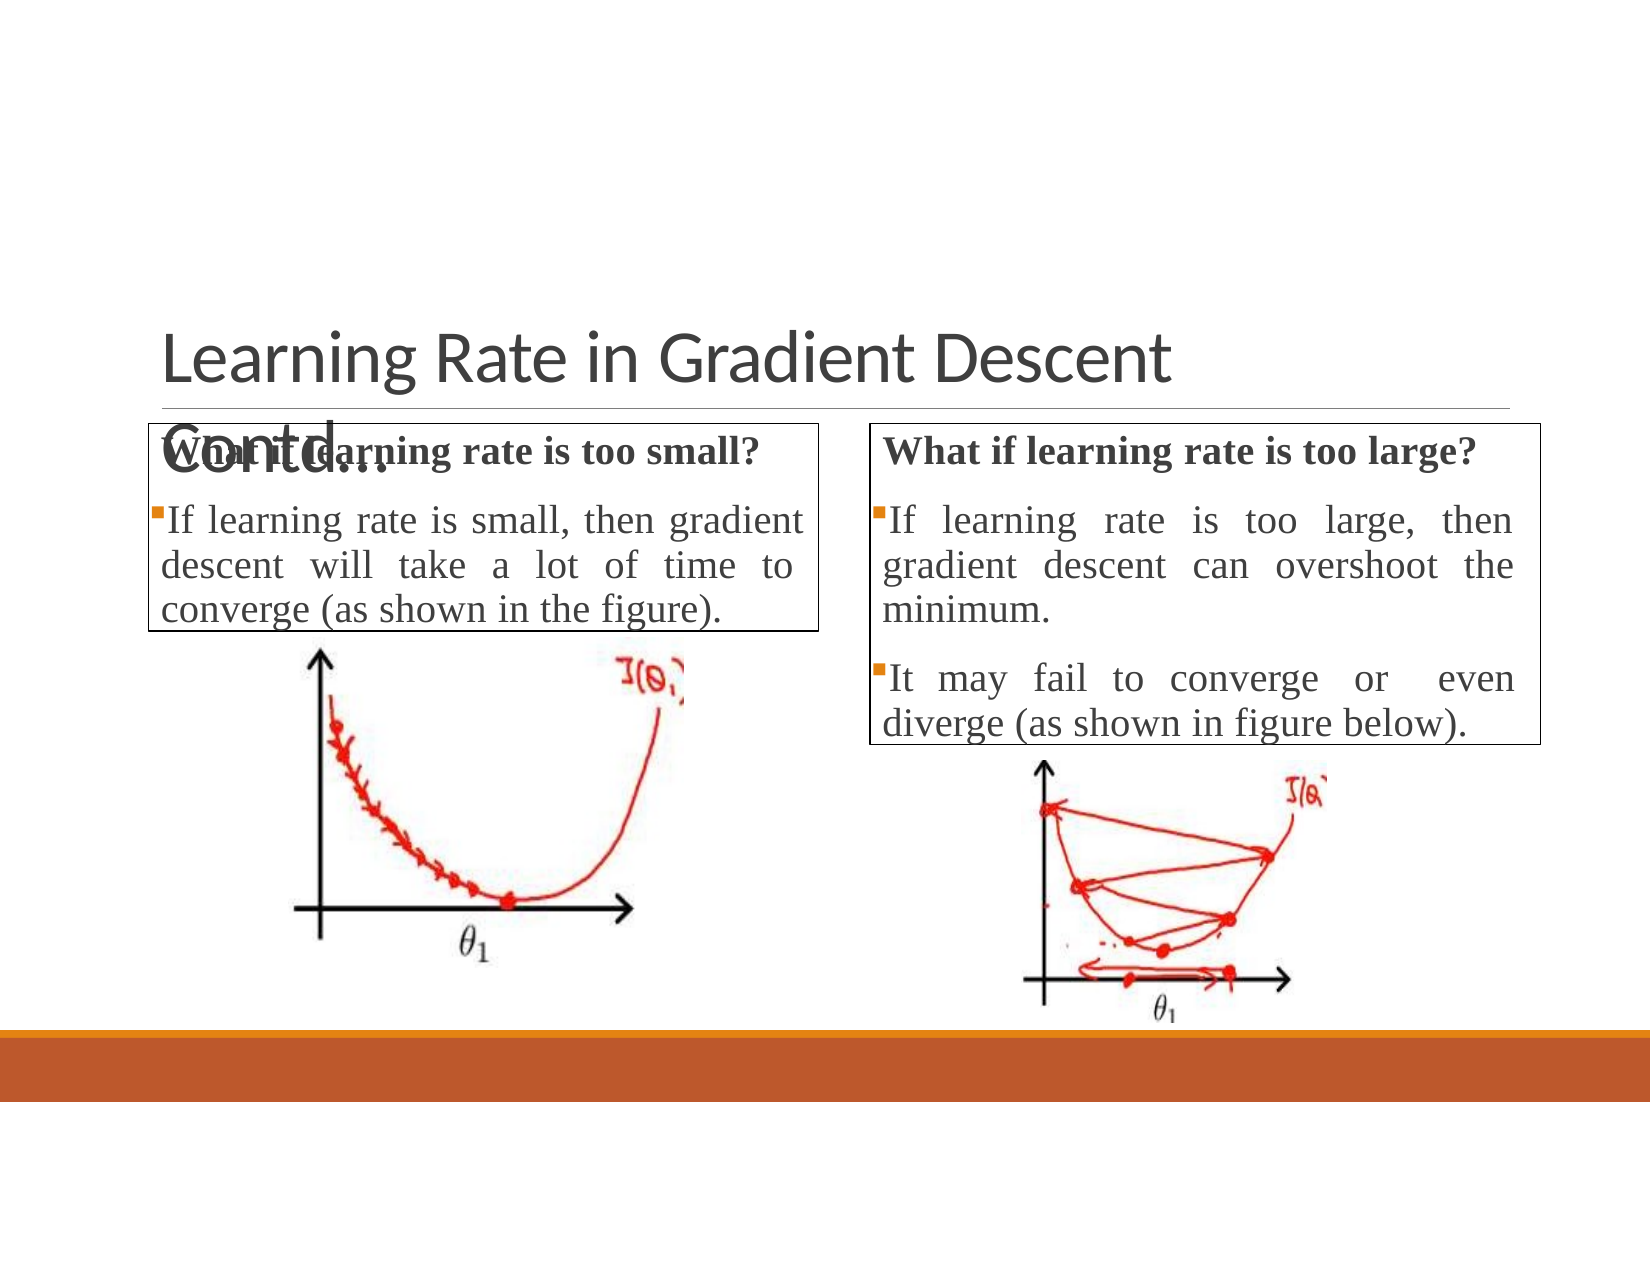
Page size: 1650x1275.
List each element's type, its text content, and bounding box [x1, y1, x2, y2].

title Learning Rate in Gradient Descent Contd… [158, 304, 1414, 521]
text_box What if learning rate is too large? If learning rate is too large, then gradient descent can overshoot the minimum. It may fail to converge or even diverge (as shown in figure below). [869, 423, 1541, 745]
picture [288, 637, 684, 969]
picture [0, 1030, 1650, 1102]
picture [1020, 760, 1327, 1023]
text_box What if learning rate is too small? If learning rate is small, then gradient descent will take a lot of time to converge (as shown in the figure). [148, 423, 819, 632]
